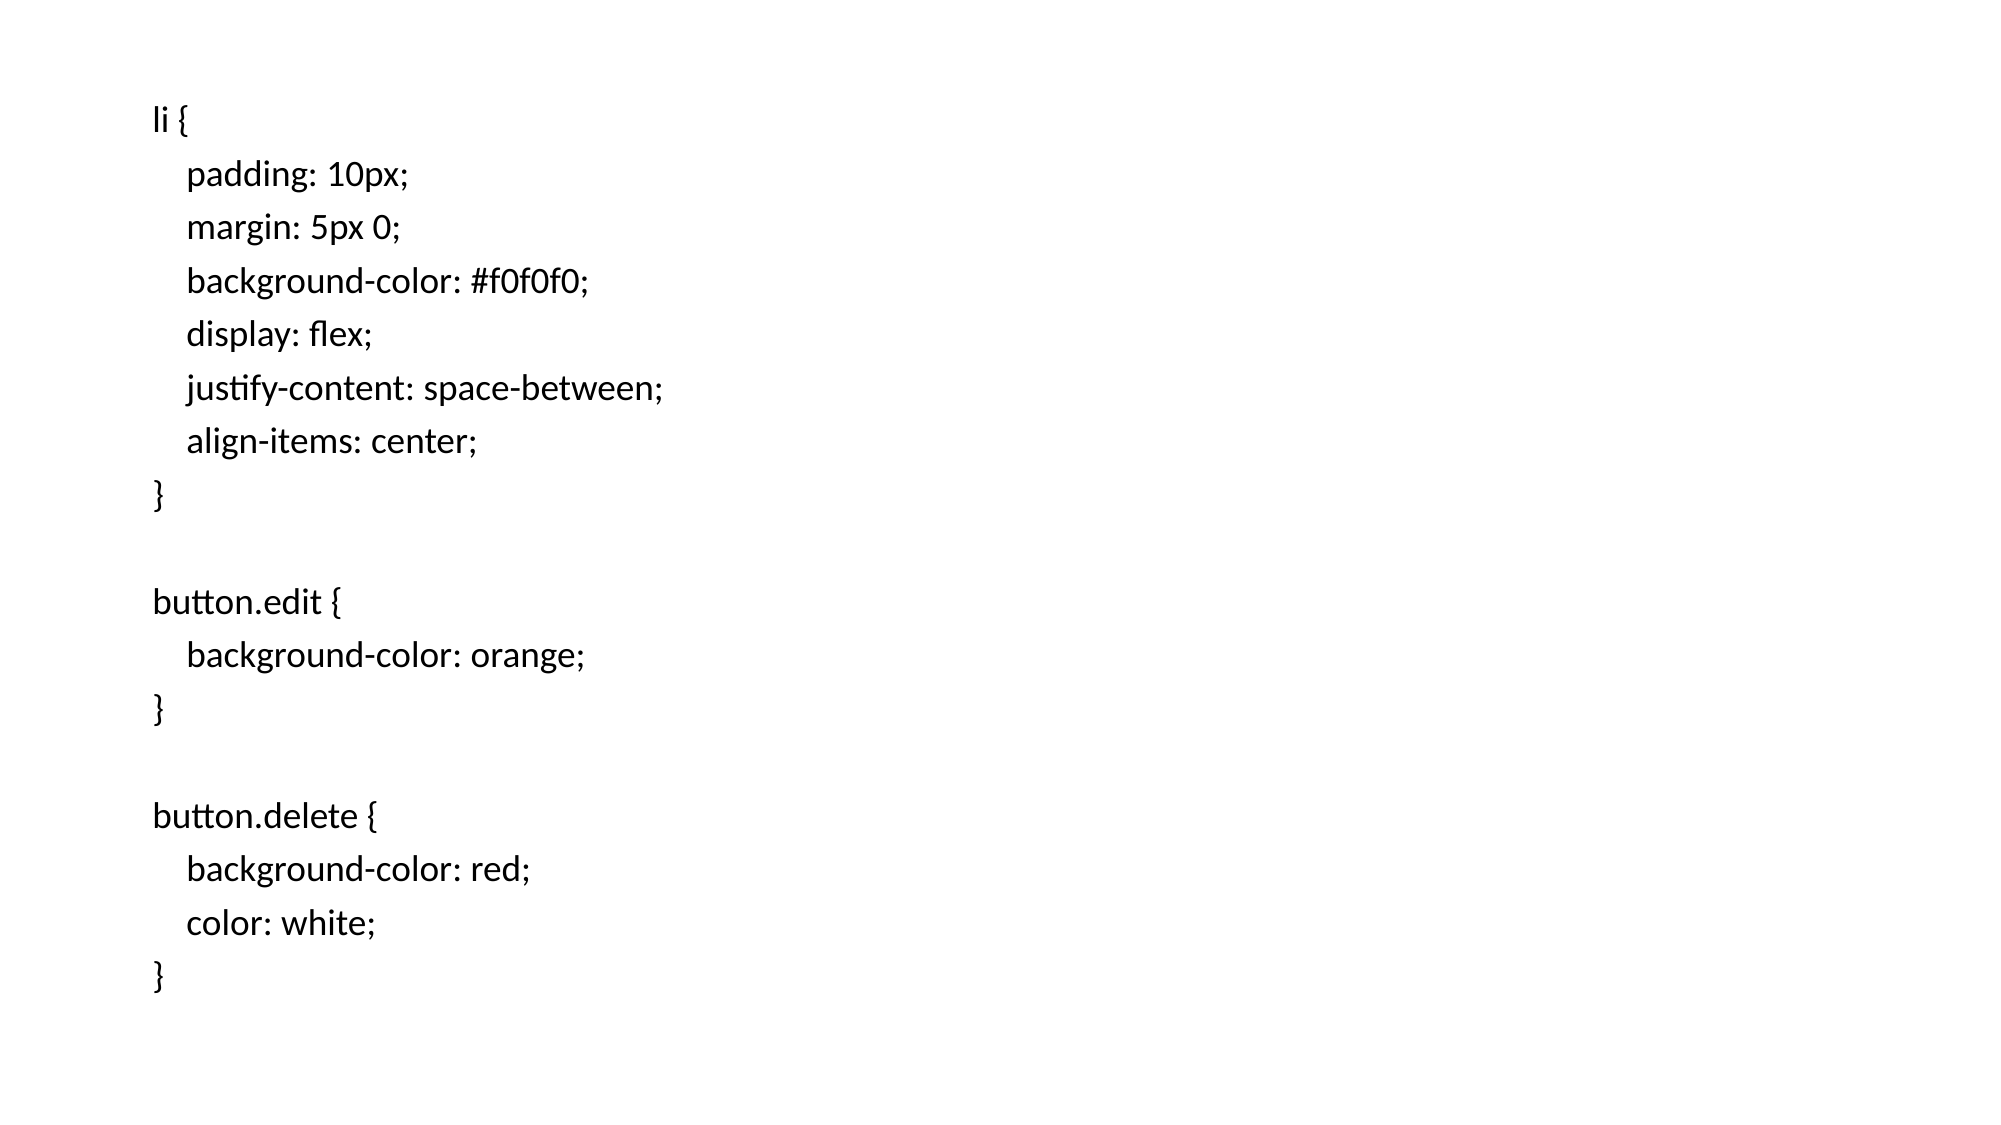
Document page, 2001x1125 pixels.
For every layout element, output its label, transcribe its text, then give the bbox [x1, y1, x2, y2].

list li { padding: 10px; margin: 5px 0; background-color: #f0f0f0; display: flex; justify-content: space-between; align-items: center; } button.edit { background-color: orange; } button.delete { background-color: red; color: white; } [137, 93, 1863, 1014]
